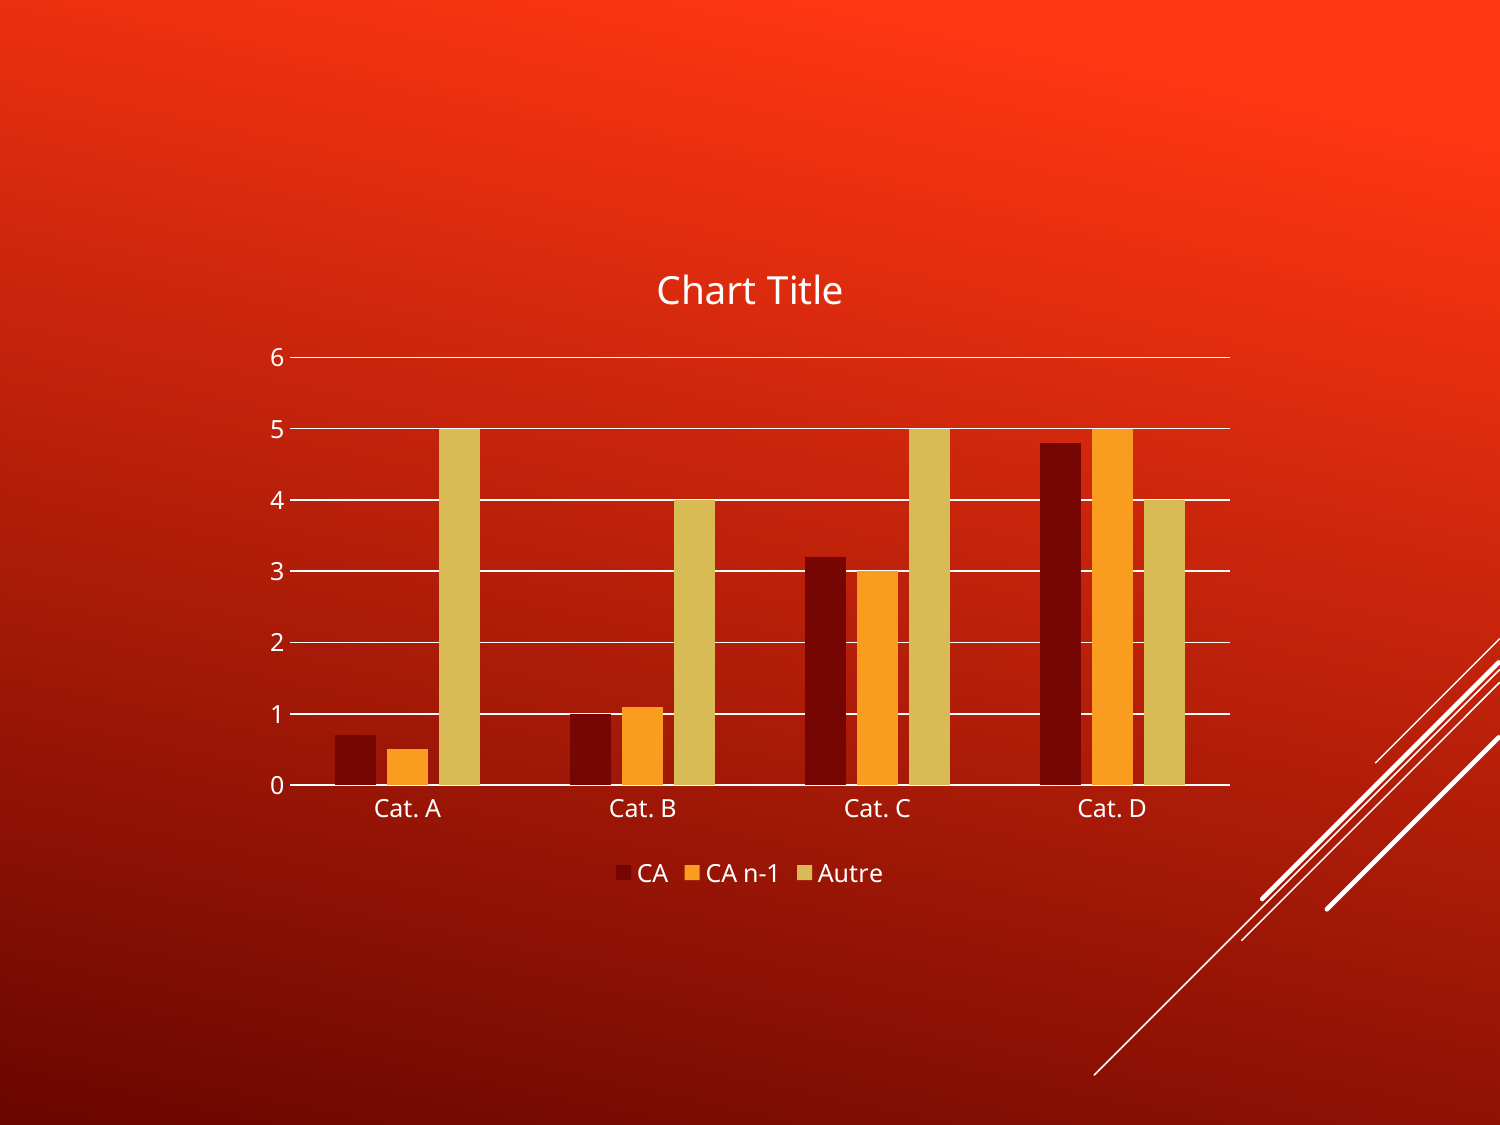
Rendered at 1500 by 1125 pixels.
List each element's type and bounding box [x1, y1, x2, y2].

chart [249, 228, 1251, 897]
